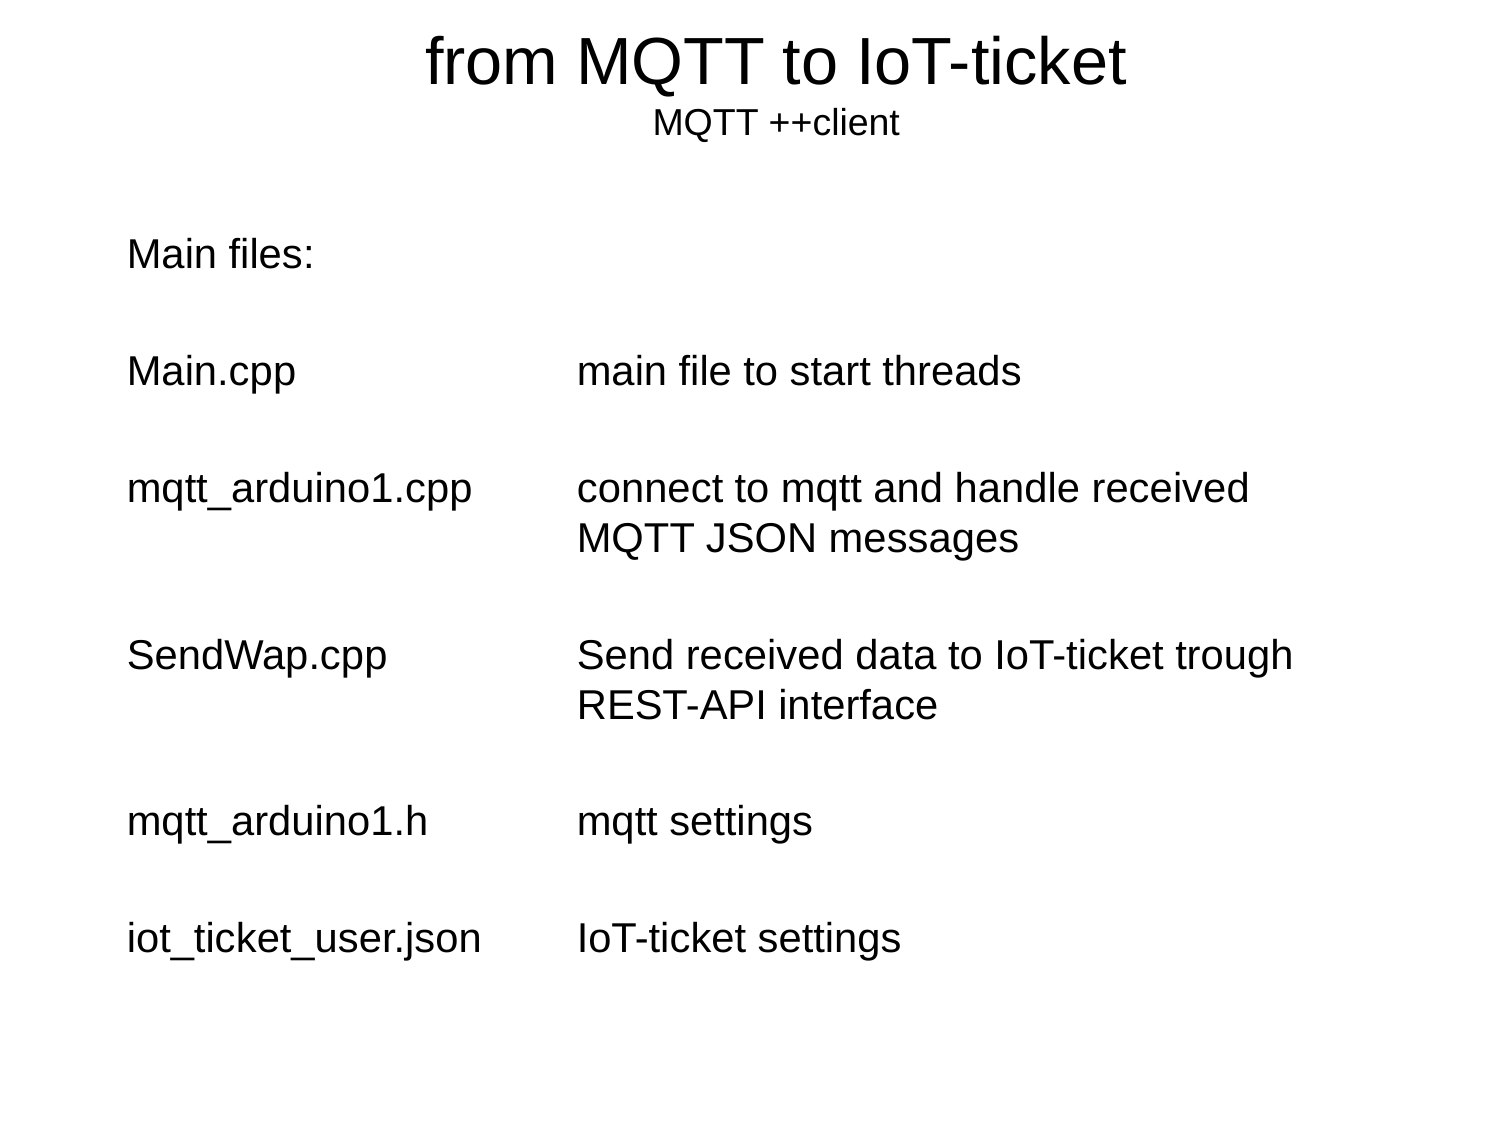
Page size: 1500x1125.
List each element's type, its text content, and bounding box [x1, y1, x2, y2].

text_box from MQTT to IoT-ticket MQTT ++client [95, 10, 1457, 149]
text_box Main files: Main.cpp main file to start threads mqtt_arduino1.cpp connect to mqtt and handle received MQTT JSON messages SendWap.cpp Send received data to IoT-ticket trough REST-API interface mqtt_arduino1.h mqtt settings iot_ticket_user.json IoT-ticket settings [112, 219, 1388, 1027]
